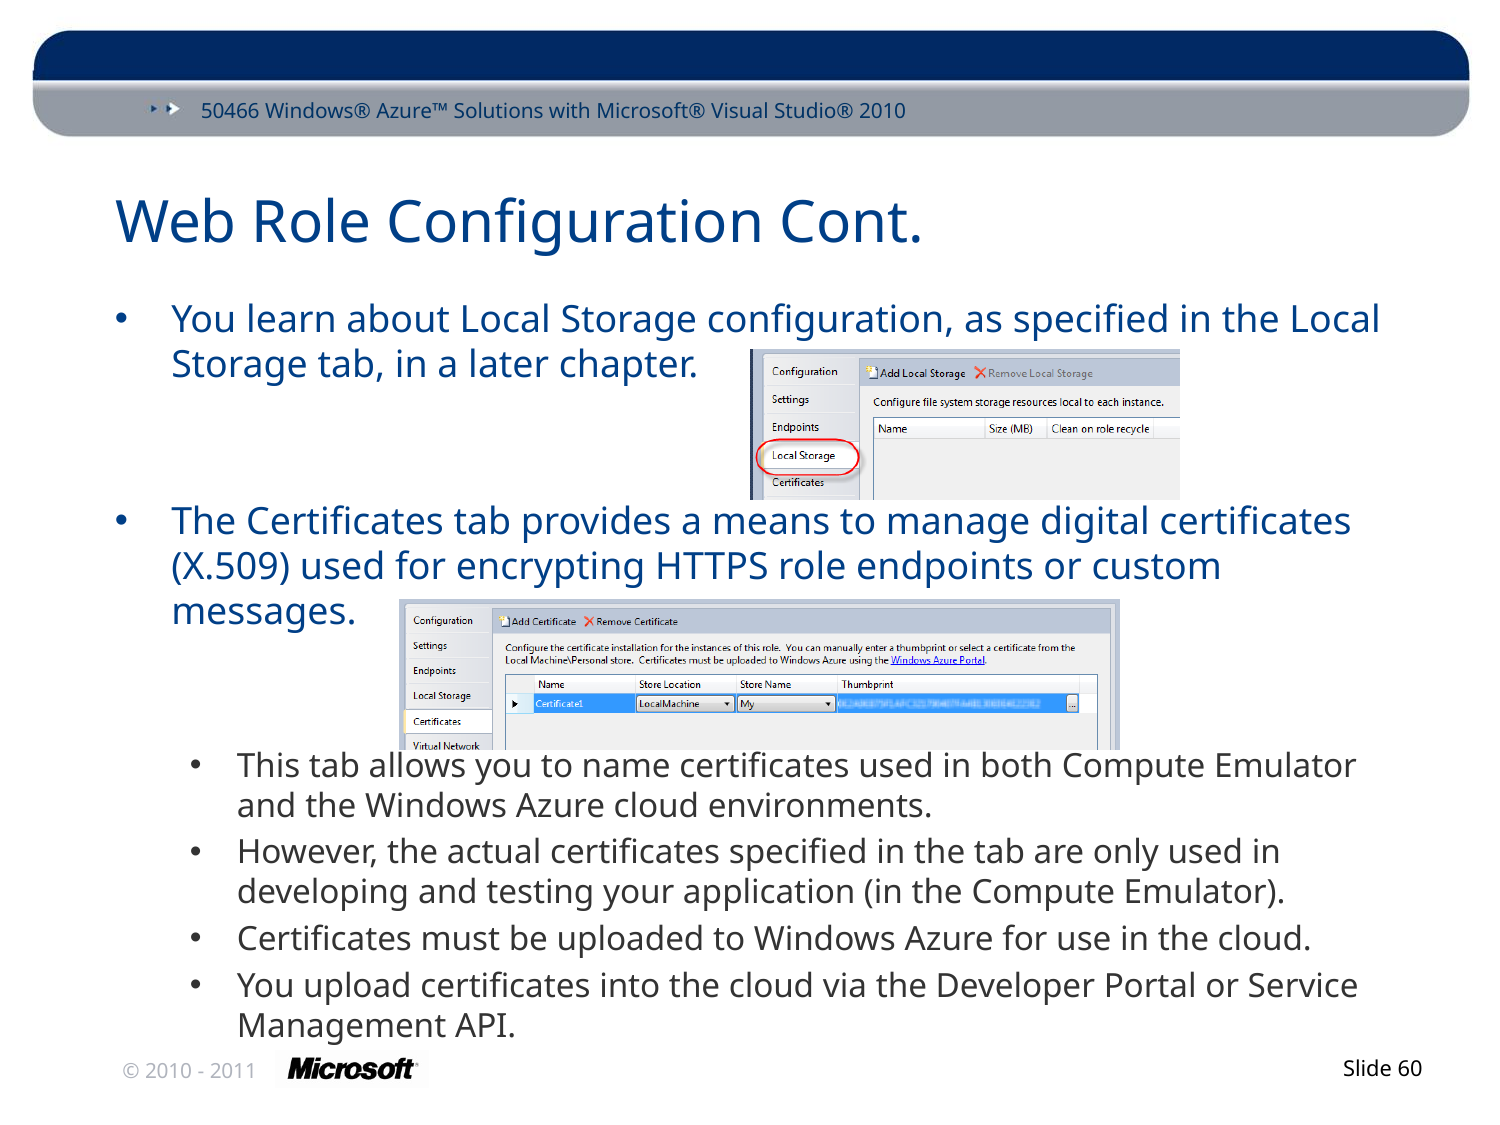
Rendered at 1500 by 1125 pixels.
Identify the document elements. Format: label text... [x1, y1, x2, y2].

list You learn about Local Storage configuration, as specified in the Local Storage tab, in a later chapter. The Certificates tab provides a means to manage digital certificates (X.509) used for encrypting HTTPS role endpoints or custom messages. This tab allows you to name certificates used in both Compute Emulator and the Windows Azure cloud environments. However, the actual certificates specified in the tab are only used in developing and testing your application (in the Compute Emulator). Certificates must be uploaded to Windows Azure for use in the cloud. You upload certificates into the cloud via the Developer Portal or Service Management API. [99, 287, 1433, 1025]
picture [0, 1, 1500, 159]
picture [275, 1050, 429, 1088]
picture [399, 599, 1120, 751]
title Web Role Configuration Cont. [100, 143, 1433, 262]
picture [749, 349, 1180, 501]
